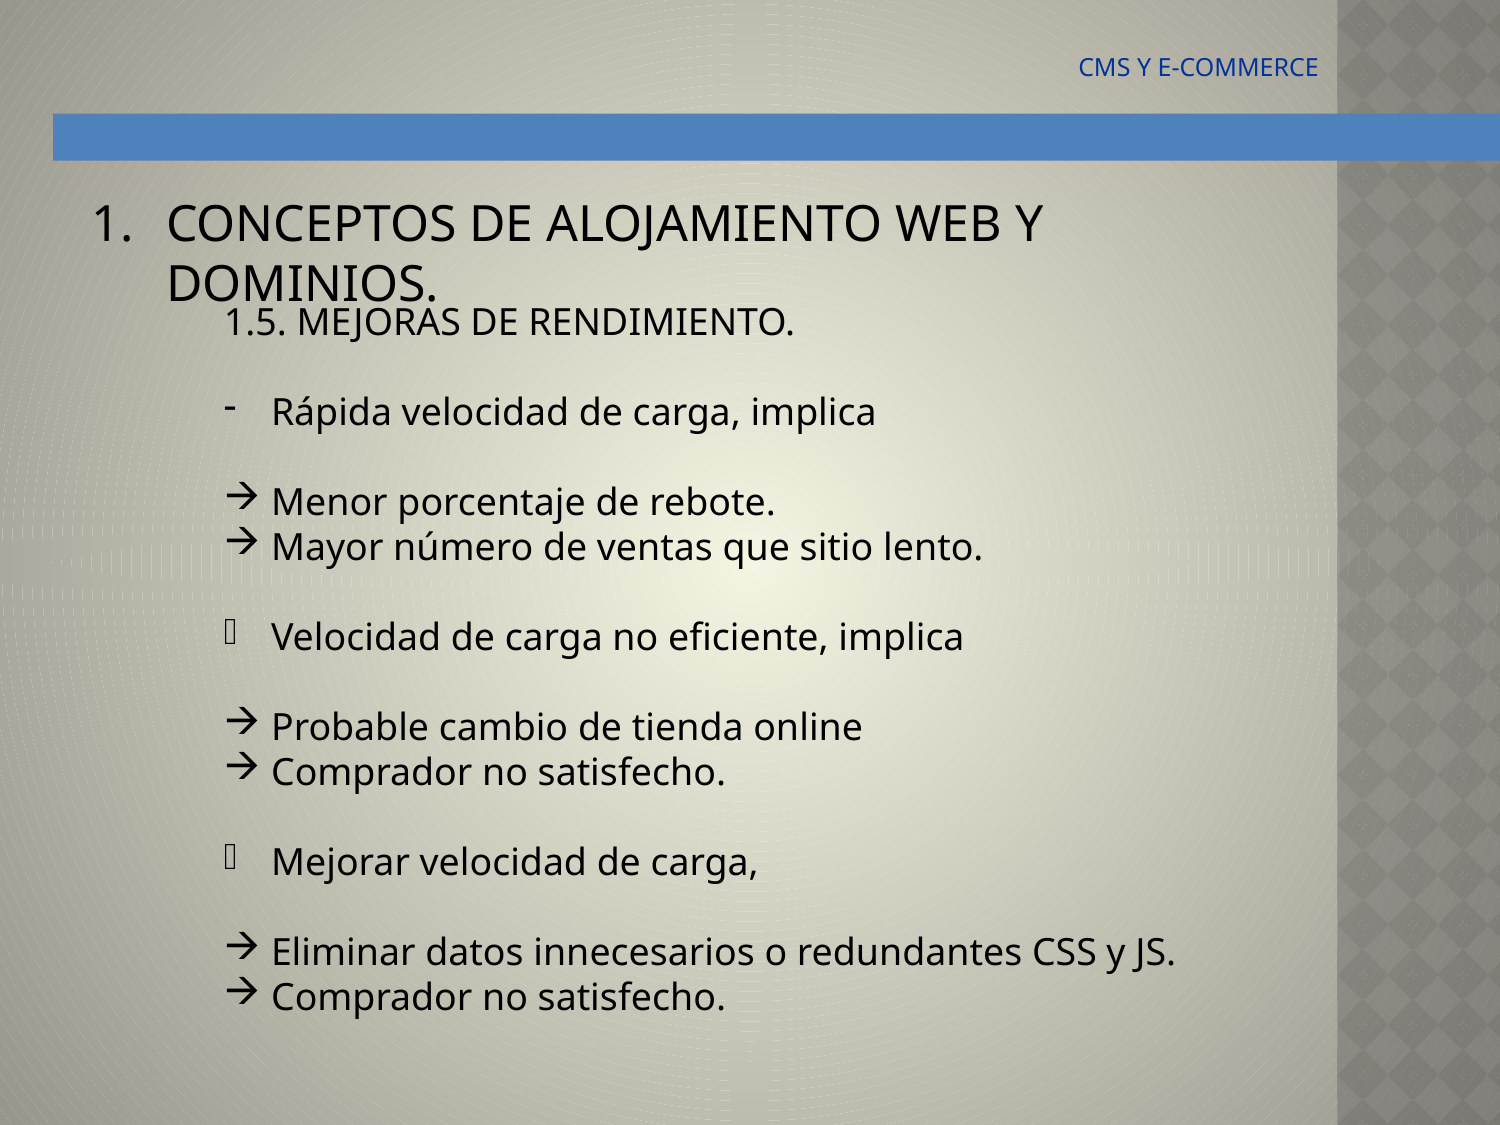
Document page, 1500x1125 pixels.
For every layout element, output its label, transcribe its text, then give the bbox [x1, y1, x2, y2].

text_box CONCEPTOS DE ALOJAMIENTO WEB Y DOMINIOS. [76, 184, 1341, 320]
text_box 1.5. MEJORAS DE RENDIMIENTO. Rápida velocidad de carga, implica Menor porcentaje de rebote. Mayor número de ventas que sitio lento. Velocidad de carga no eficiente, implica Probable cambio de tienda online Comprador no satisfecho. Mejorar velocidad de carga, Eliminar datos innecesarios o redundantes CSS y JS. Comprador no satisfecho. [209, 290, 1400, 1071]
text_box [52, 112, 1500, 162]
text_box CMS Y E-COMMERCE [383, 44, 1341, 90]
